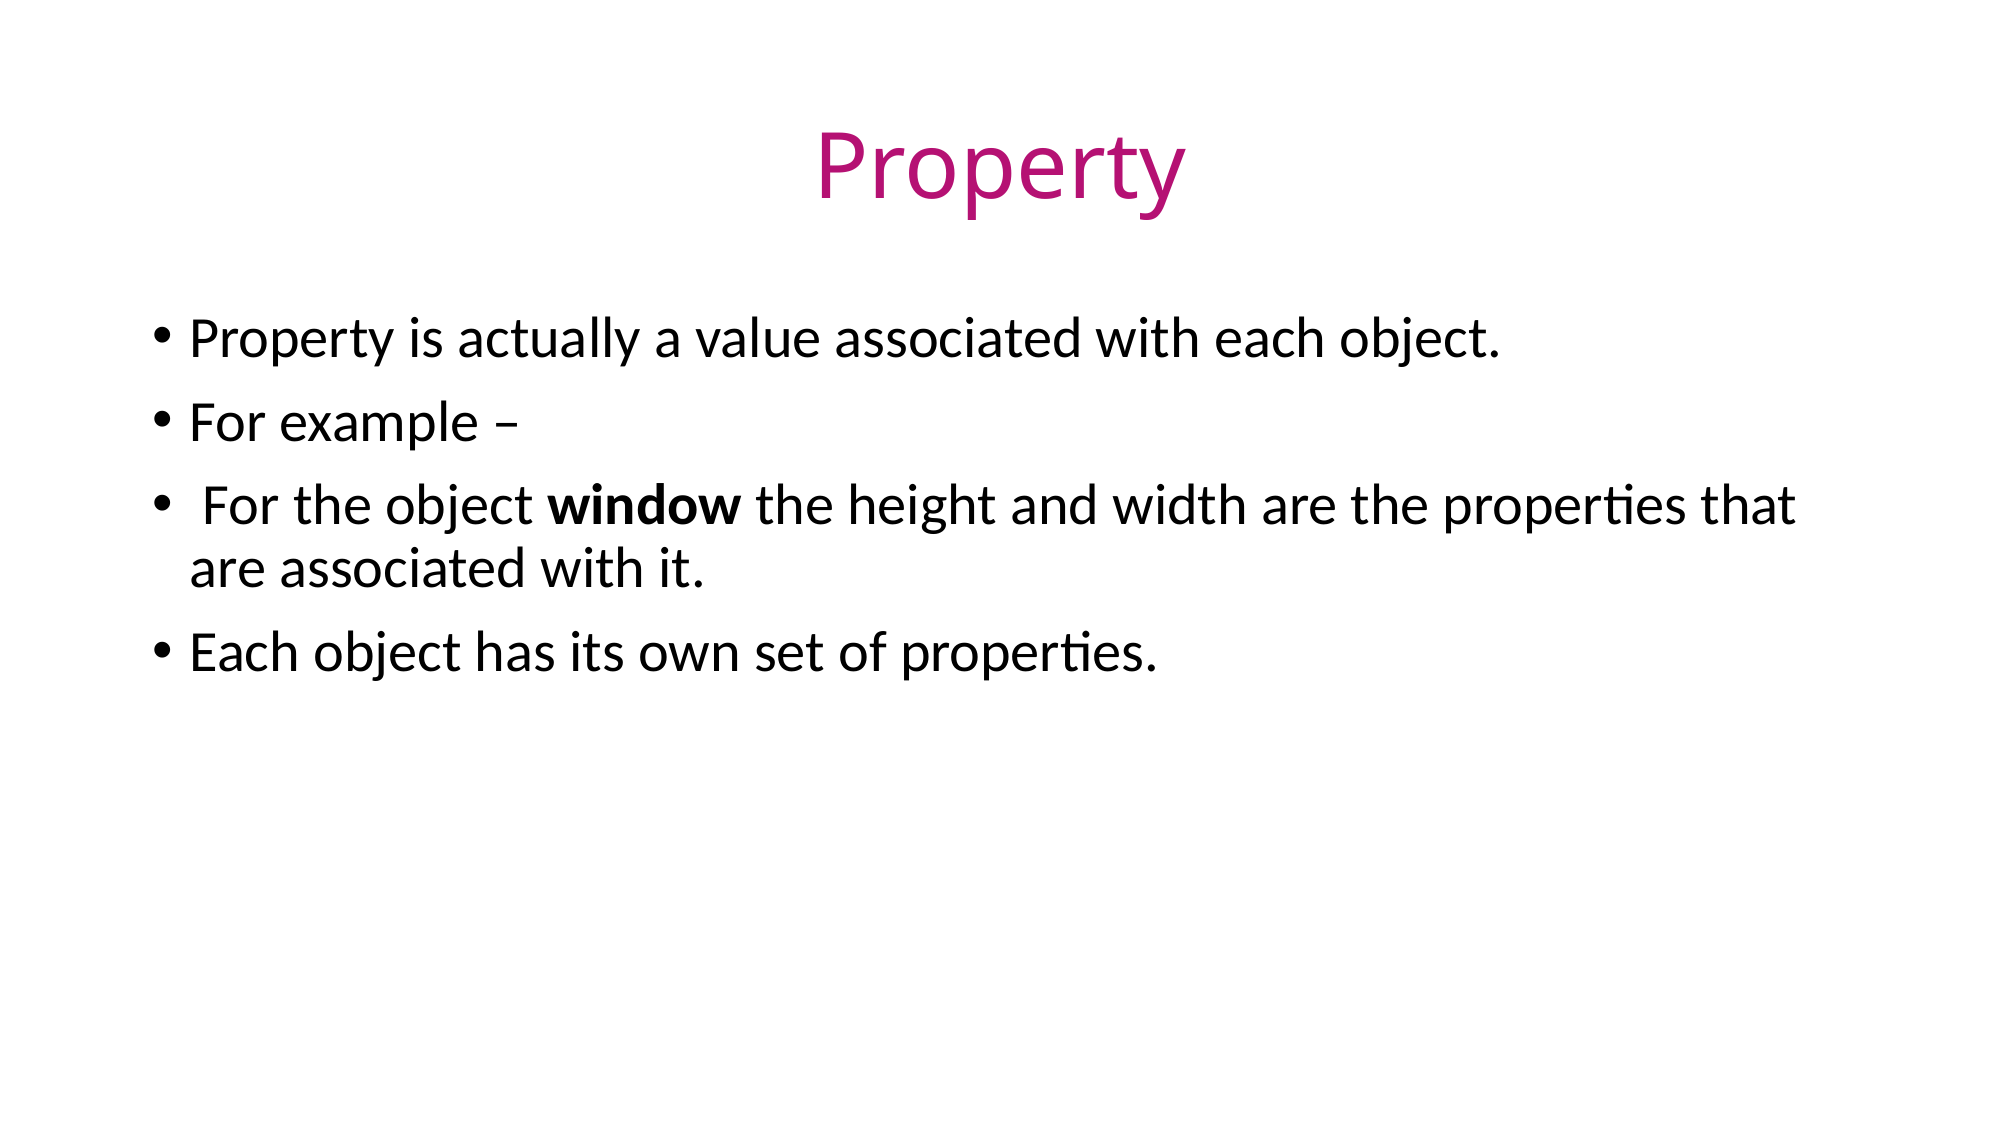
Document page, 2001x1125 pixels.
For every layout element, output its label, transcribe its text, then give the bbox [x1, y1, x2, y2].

text_box Property [137, 59, 1863, 278]
text_box Property is actually a value associated with each object. For example – For the object window the height and width are the properties that are associated with it. Each object has its own set of properties. [137, 299, 1863, 1014]
